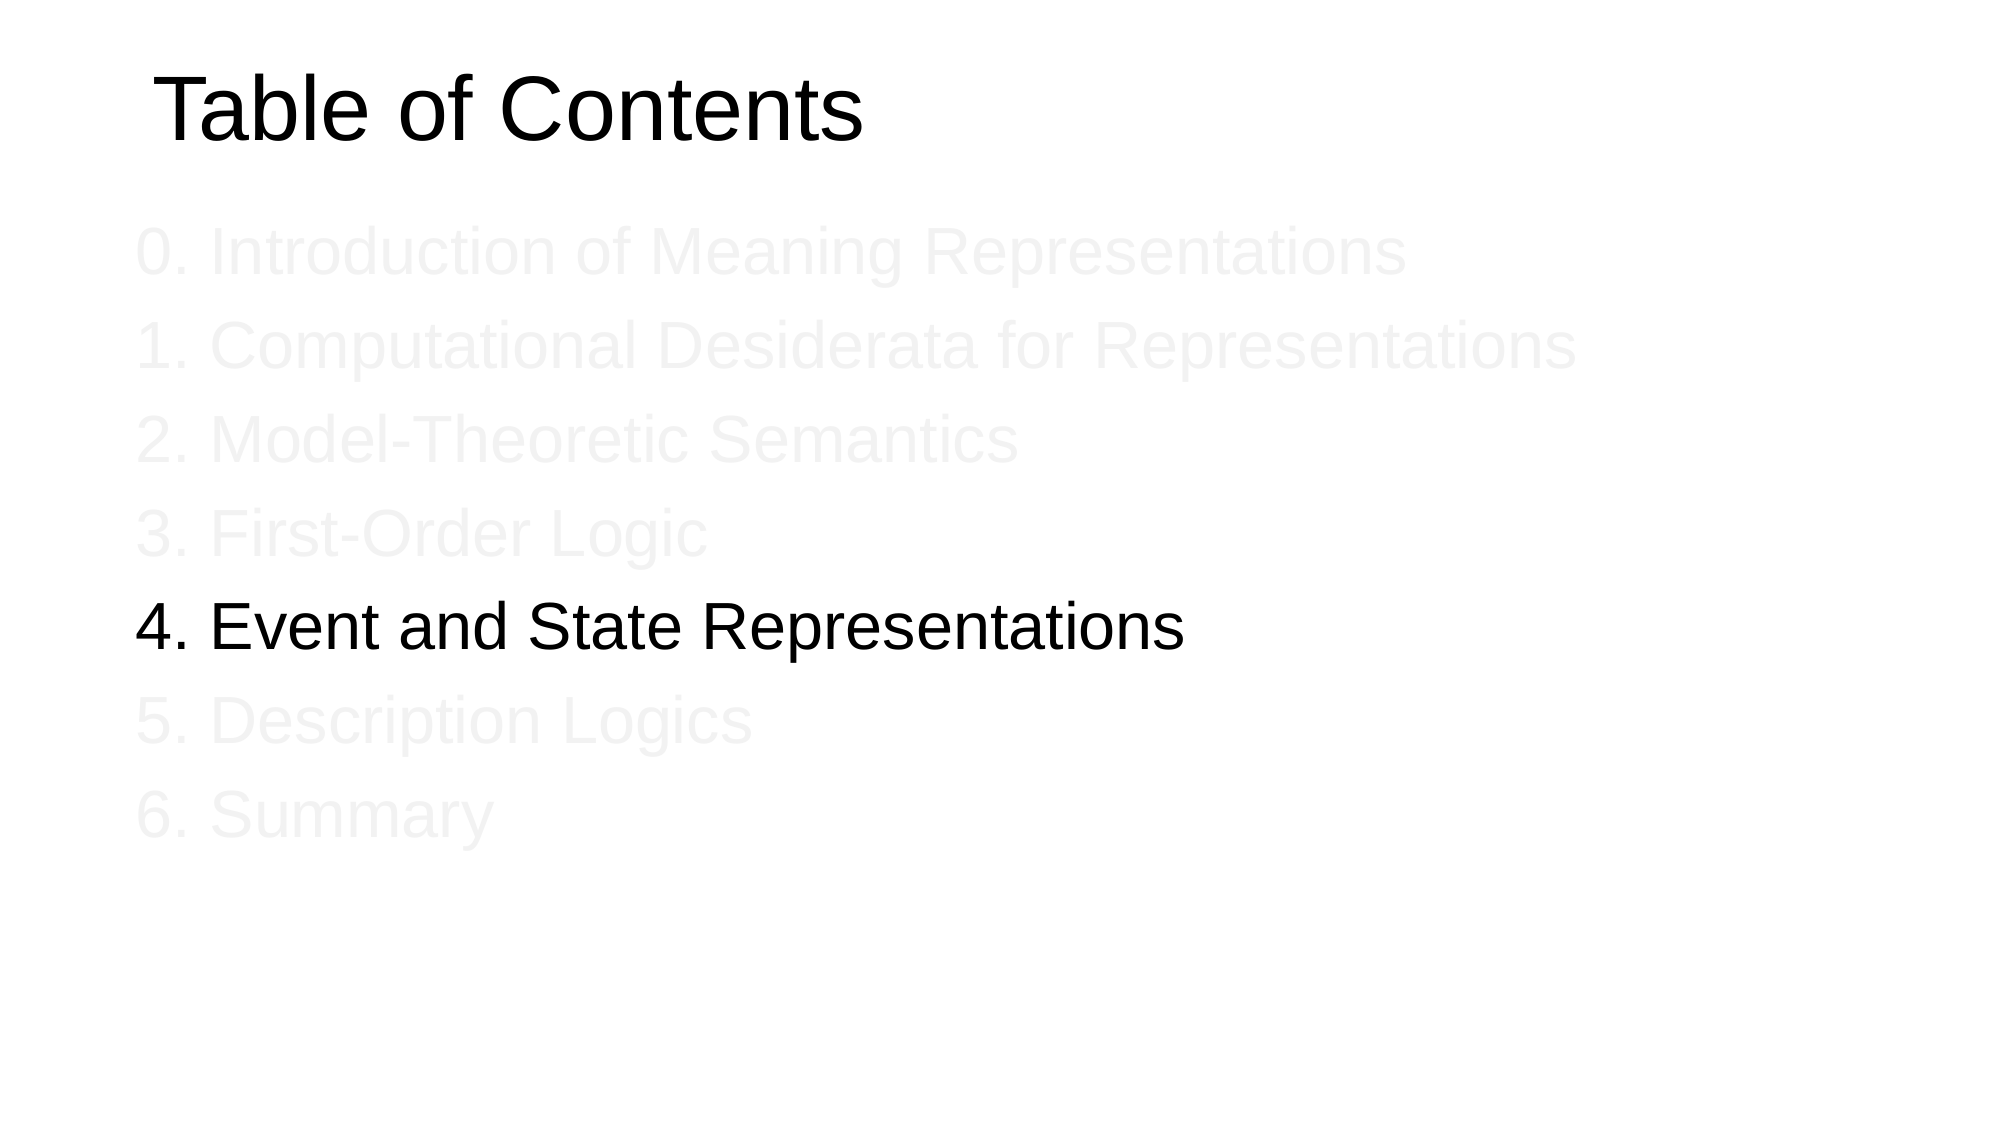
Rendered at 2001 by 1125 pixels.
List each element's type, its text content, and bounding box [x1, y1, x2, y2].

list 0. Introduction of Meaning Representations 1. Computational Desiderata for Representations 2. Model-Theoretic Semantics 3. First-Order Logic 4. Event and State Representations 5. Description Logics 6. Summary [120, 207, 1890, 1066]
title Table of Contents [137, 41, 1863, 180]
